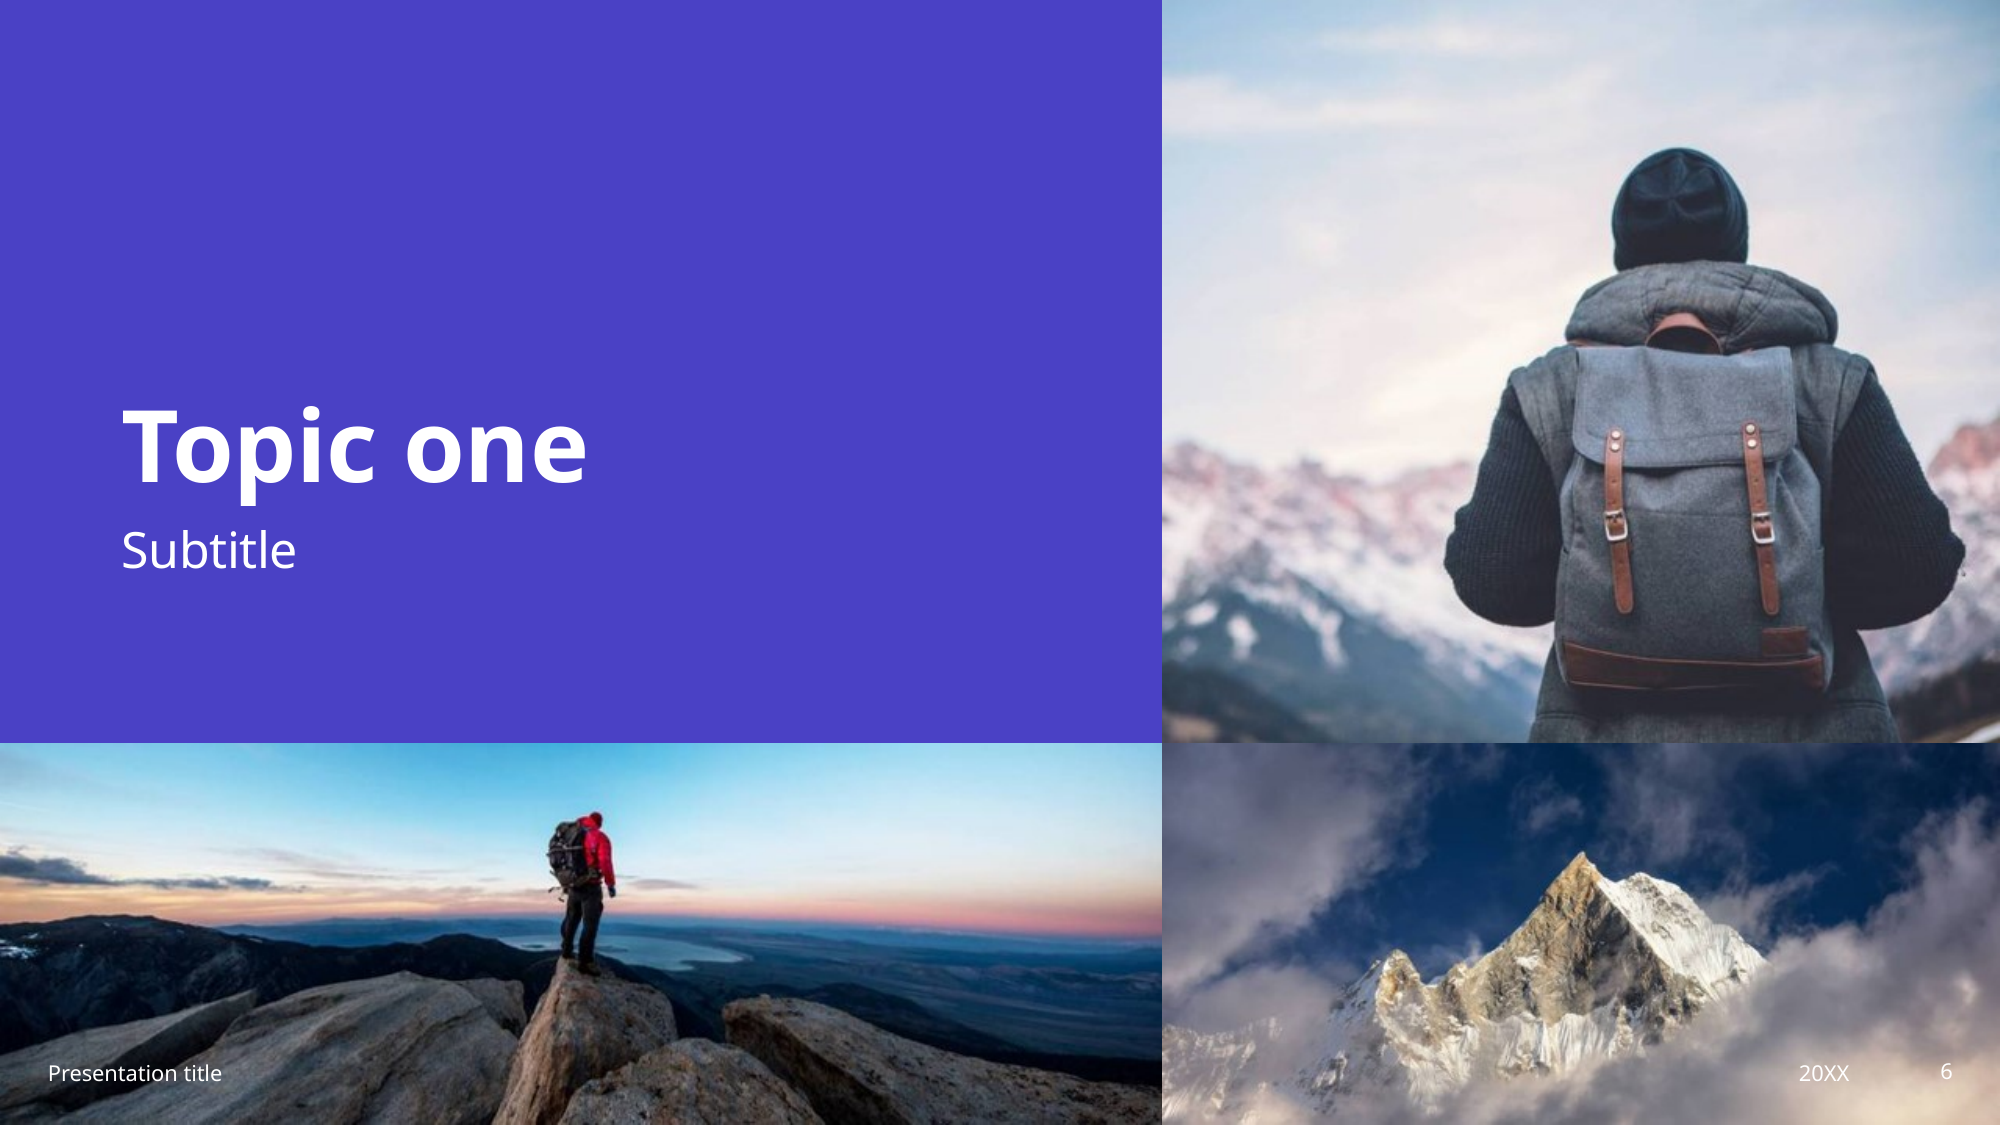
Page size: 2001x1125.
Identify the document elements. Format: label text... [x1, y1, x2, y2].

title Topic one [106, 123, 1082, 504]
picture [0, 0, 2000, 1125]
subtitle Subtitle [106, 504, 1082, 687]
